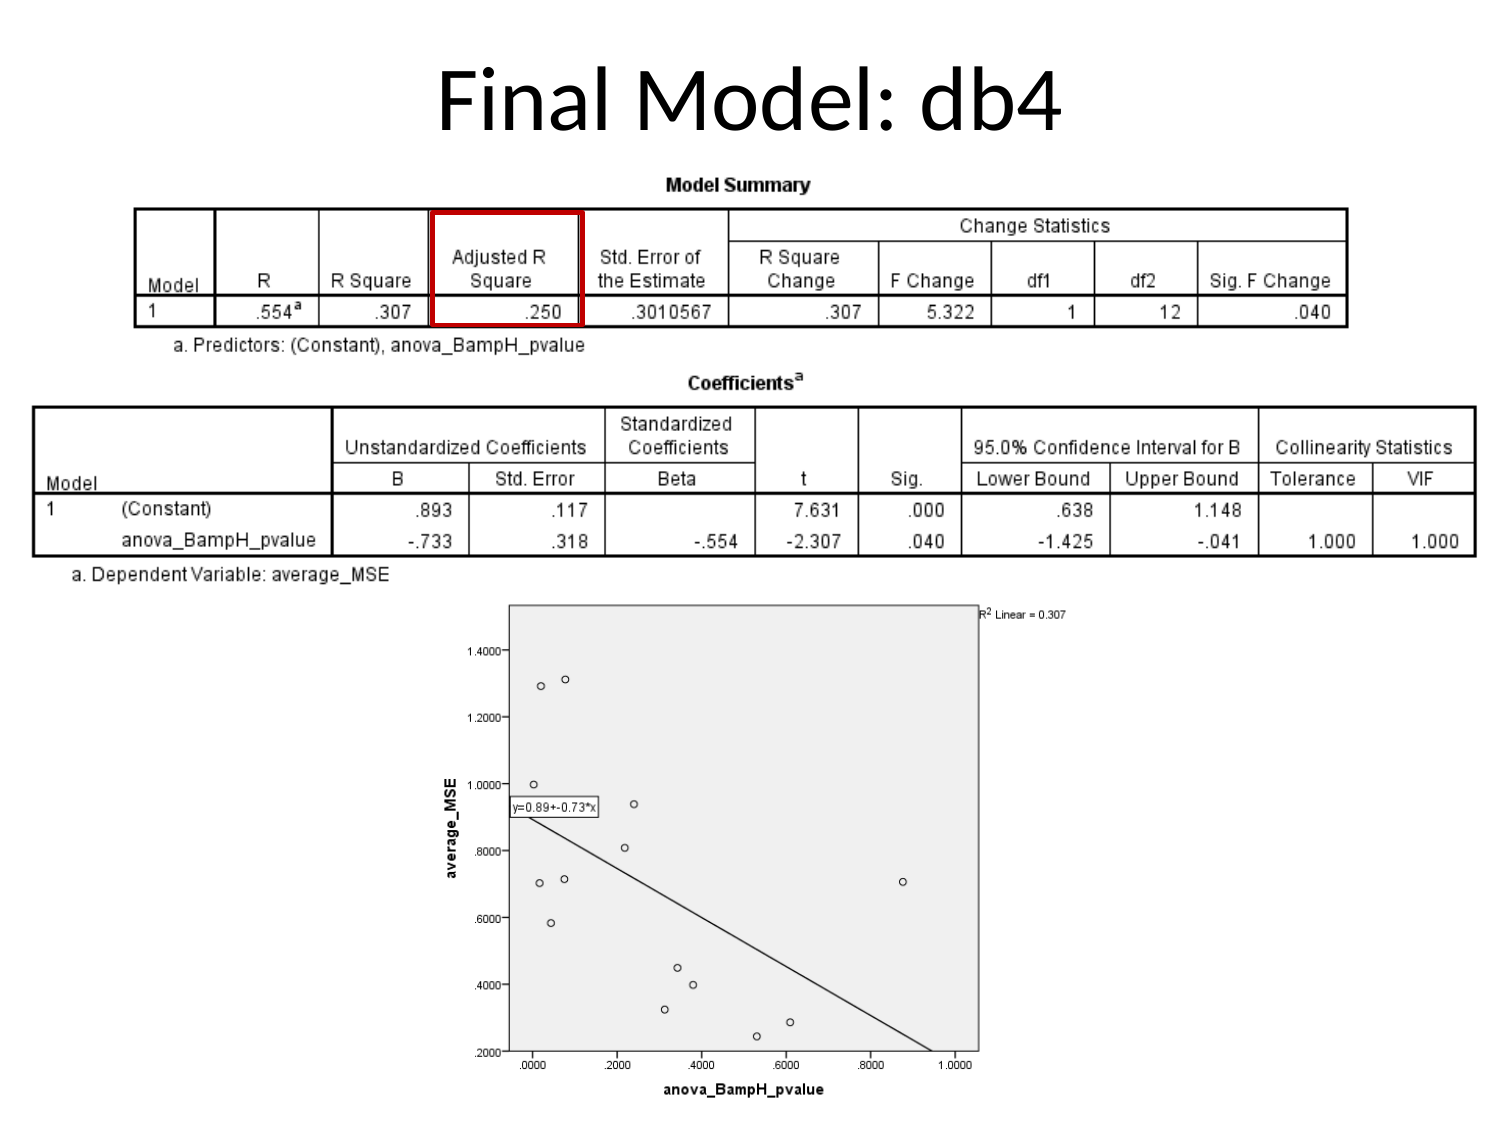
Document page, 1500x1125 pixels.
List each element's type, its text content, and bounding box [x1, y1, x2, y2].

title Final Model: db4 [75, 0, 1425, 188]
picture [25, 145, 1500, 1115]
